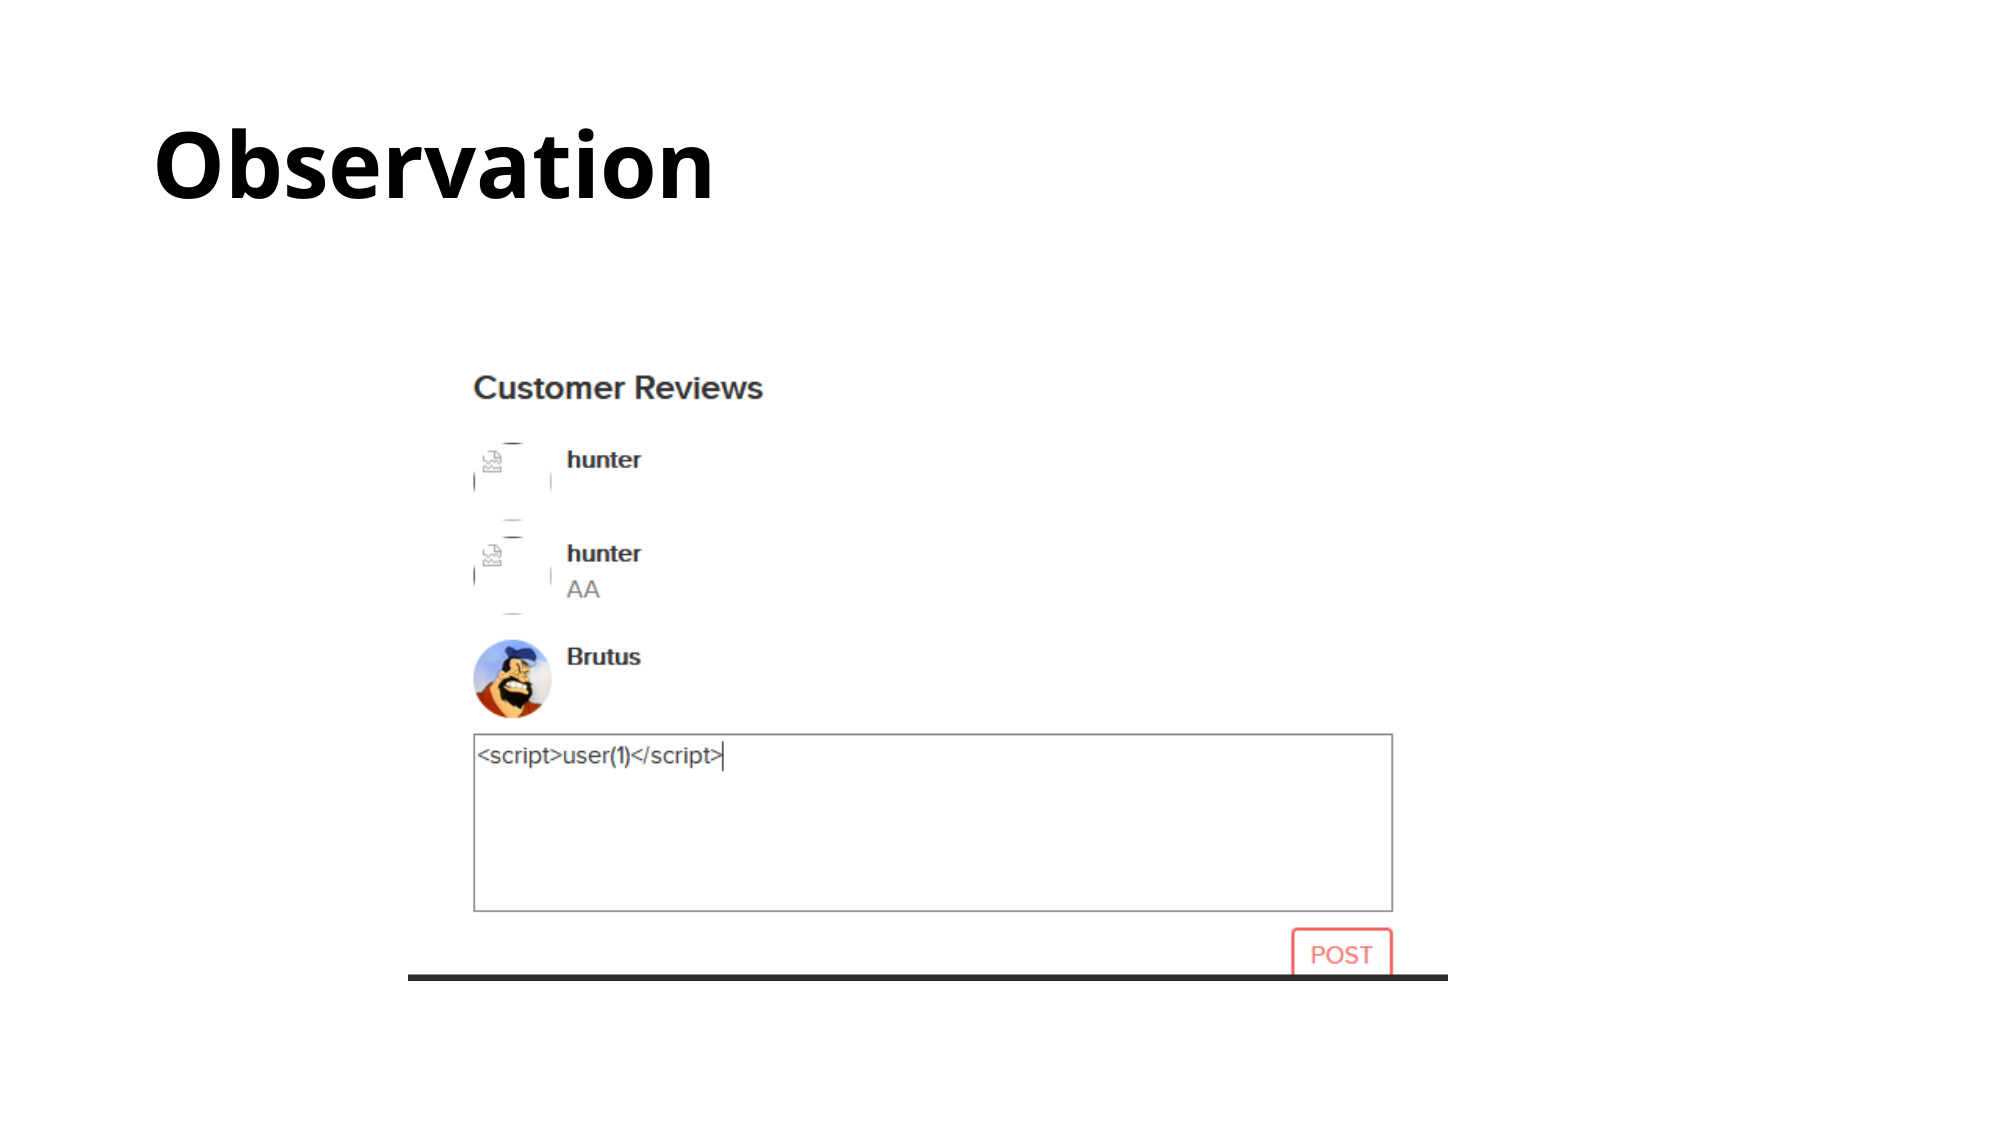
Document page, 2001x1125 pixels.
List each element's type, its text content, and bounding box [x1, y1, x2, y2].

title Observation [137, 59, 1863, 278]
picture [408, 332, 1448, 981]
